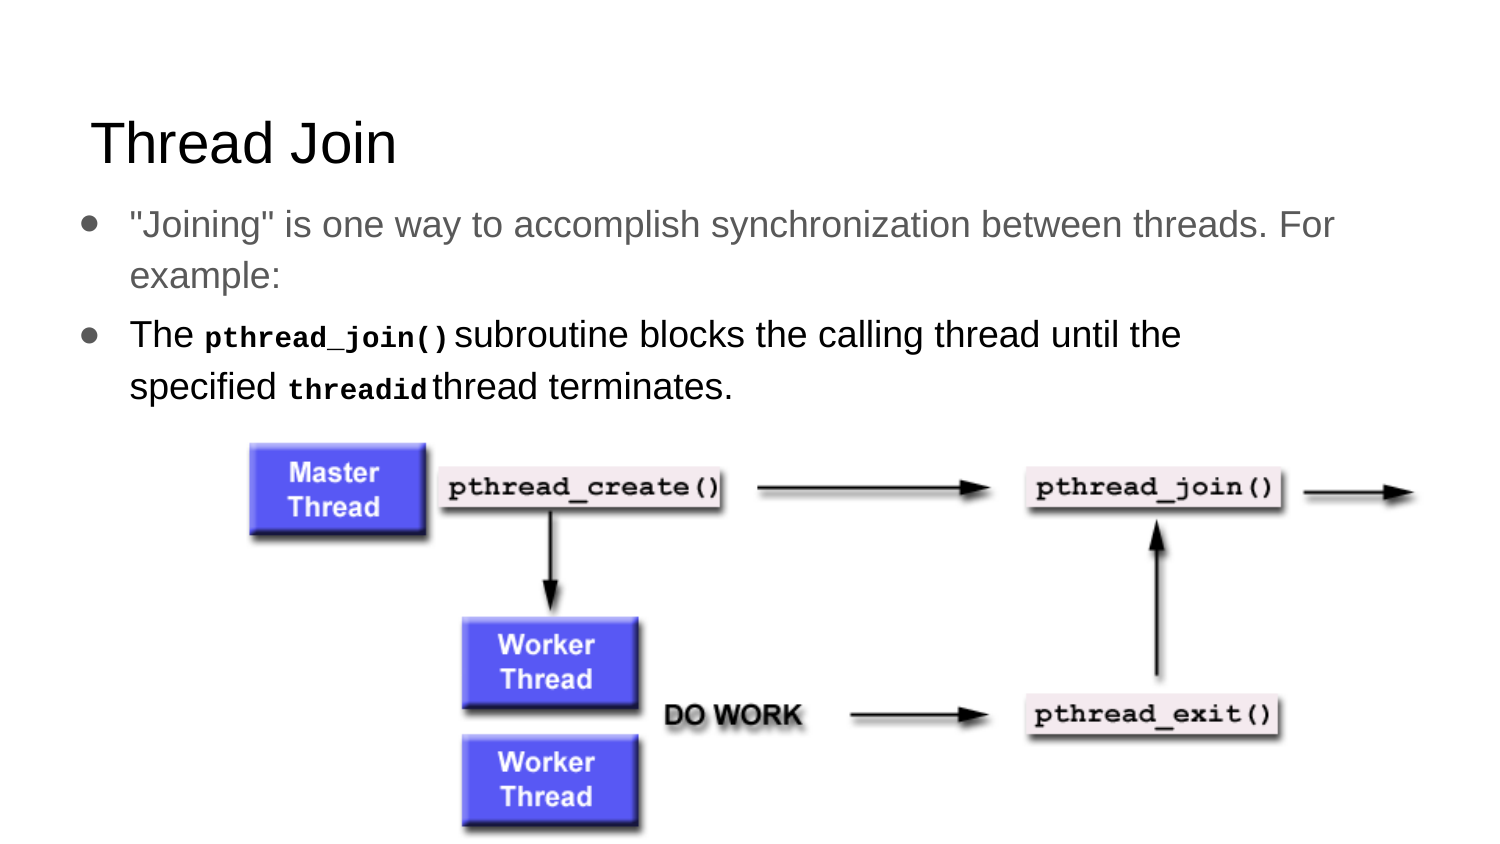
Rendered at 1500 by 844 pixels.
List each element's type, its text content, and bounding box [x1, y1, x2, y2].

title Thread Join [75, 56, 1425, 226]
picture [244, 440, 1426, 844]
list "Joining" is one way to accomplish synchronization between threads. For example: The pthread_join() subroutine blocks the calling thread until the specified threadid thread terminates. [39, 185, 1390, 664]
